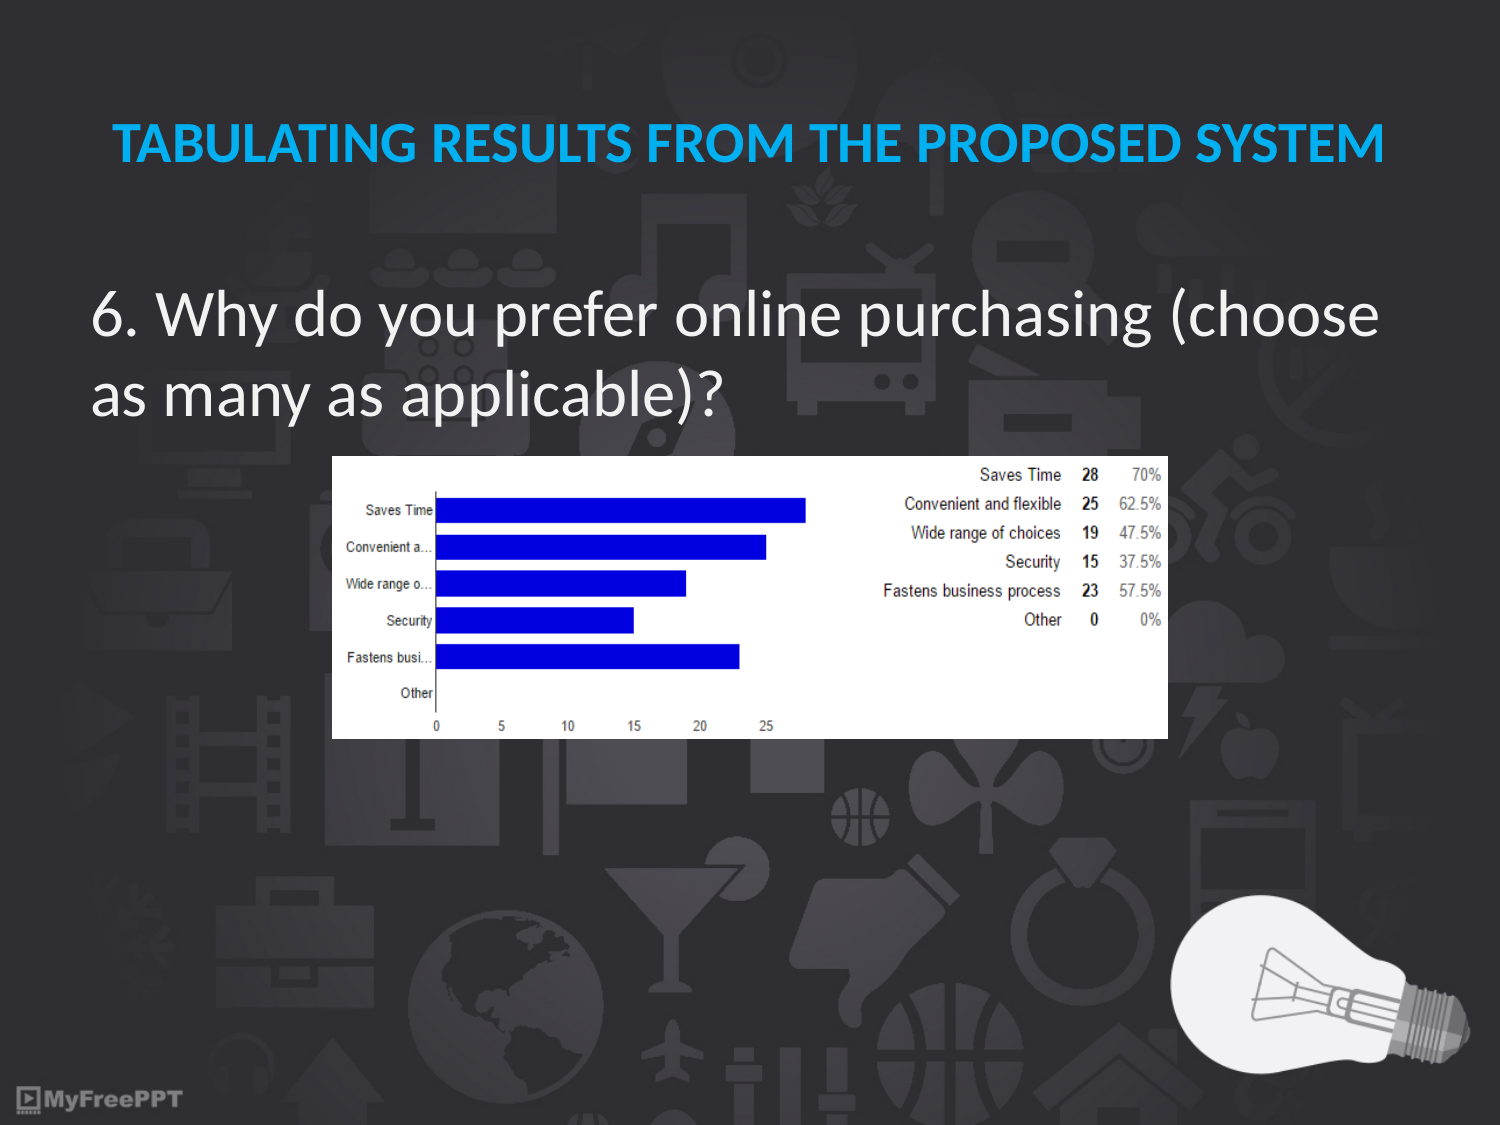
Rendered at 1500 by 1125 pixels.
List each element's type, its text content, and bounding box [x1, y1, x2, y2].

picture [0, 0, 1500, 1125]
list 6. Why do you prefer online purchasing (choose as many as applicable)? [75, 262, 1425, 863]
title TABULATING RESULTS FROM THE PROPOSED SYSTEM [75, 45, 1425, 233]
